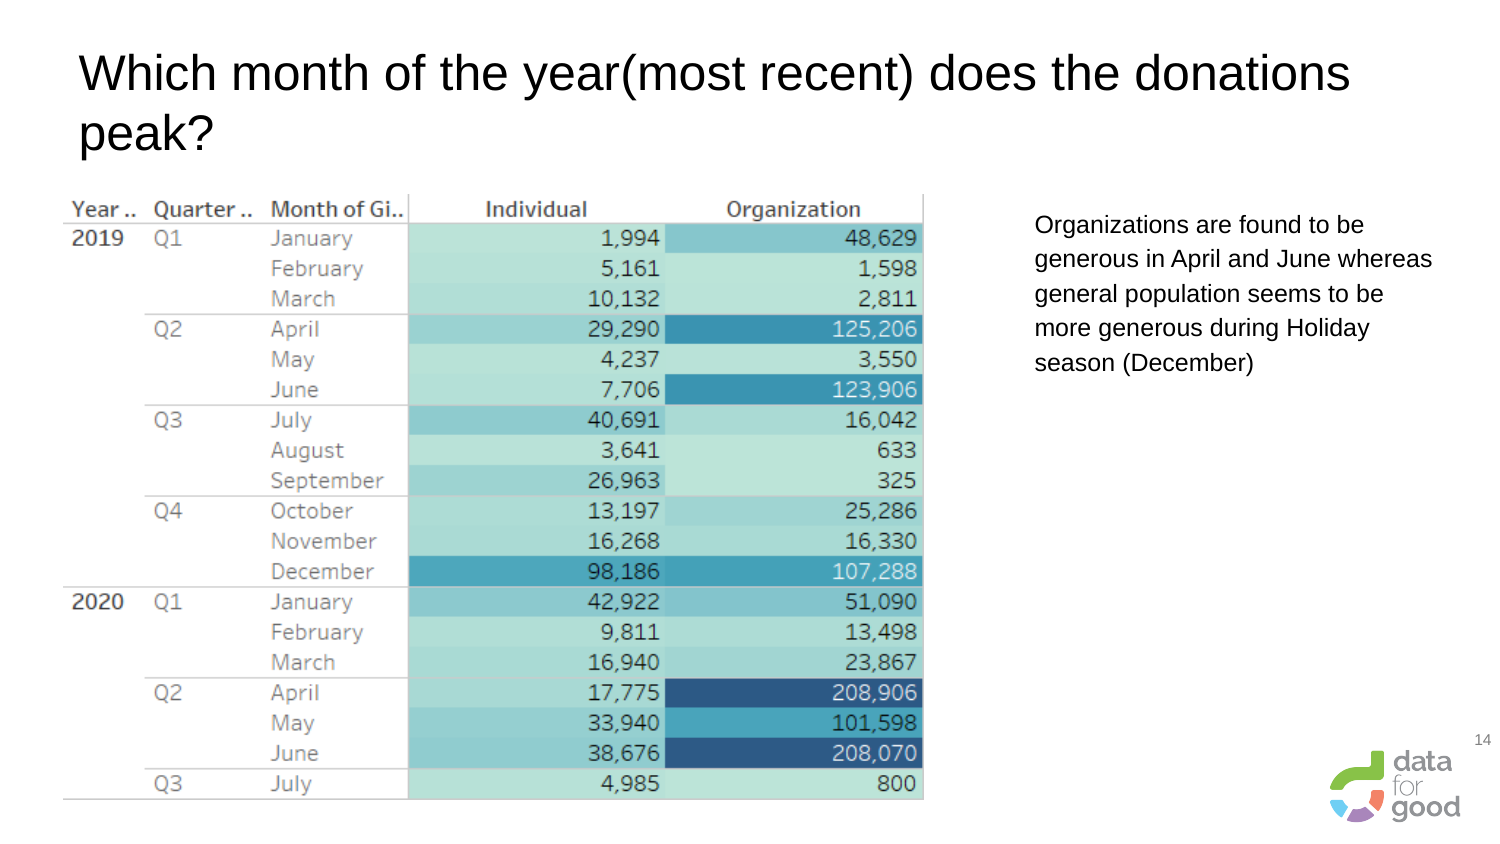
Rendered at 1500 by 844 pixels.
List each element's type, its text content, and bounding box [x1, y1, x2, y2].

slide_number 14 [1416, 707, 1500, 772]
list Organizations are found to be generous in April and June whereas general population seems to be more generous during Holiday season (December) [1005, 189, 1449, 677]
picture [1314, 706, 1476, 844]
title Which month of the year(most recent) does the donations peak? [63, 25, 1462, 120]
picture [63, 194, 924, 800]
